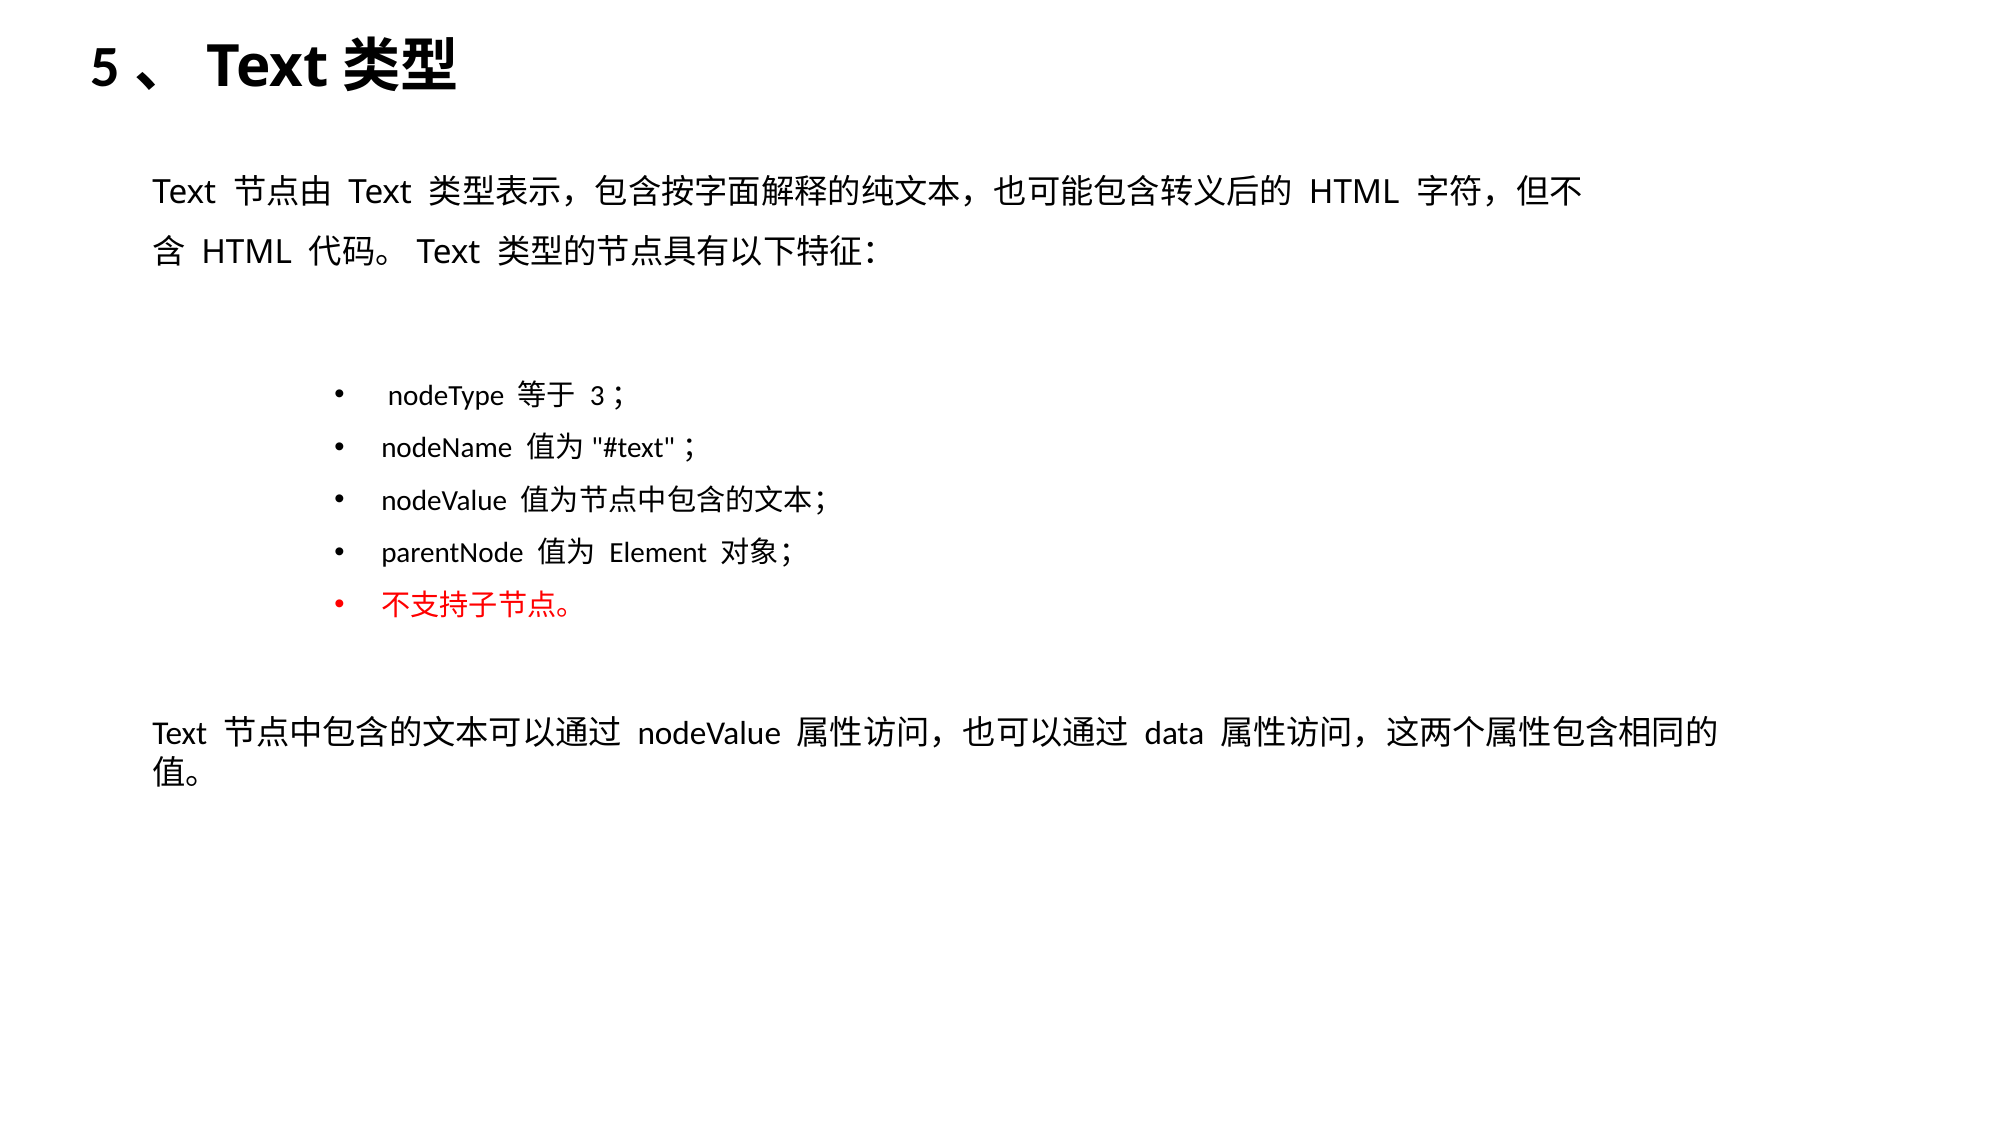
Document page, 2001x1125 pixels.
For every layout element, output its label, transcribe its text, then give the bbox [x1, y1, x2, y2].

text_box Text 节点由 Text 类型表示，包含按字面解释的纯文本，也可能包含转义后的 HTML 字符，但不 含 HTML 代码。Text 类型的节点具有以下特征： [137, 142, 1863, 278]
text_box nodeType 等于 3； nodeName 值为"#text"； nodeValue 值为节点中包含的文本； parentNode 值为 Element 对象； 不支持子节点。 [319, 351, 1718, 629]
text_box 5、Text类型 [76, 20, 1383, 106]
text_box Text 节点中包含的文本可以通过 nodeValue 属性访问，也可以通过 data 属性访问，这两个属性包含相同的值。 [137, 703, 1744, 799]
